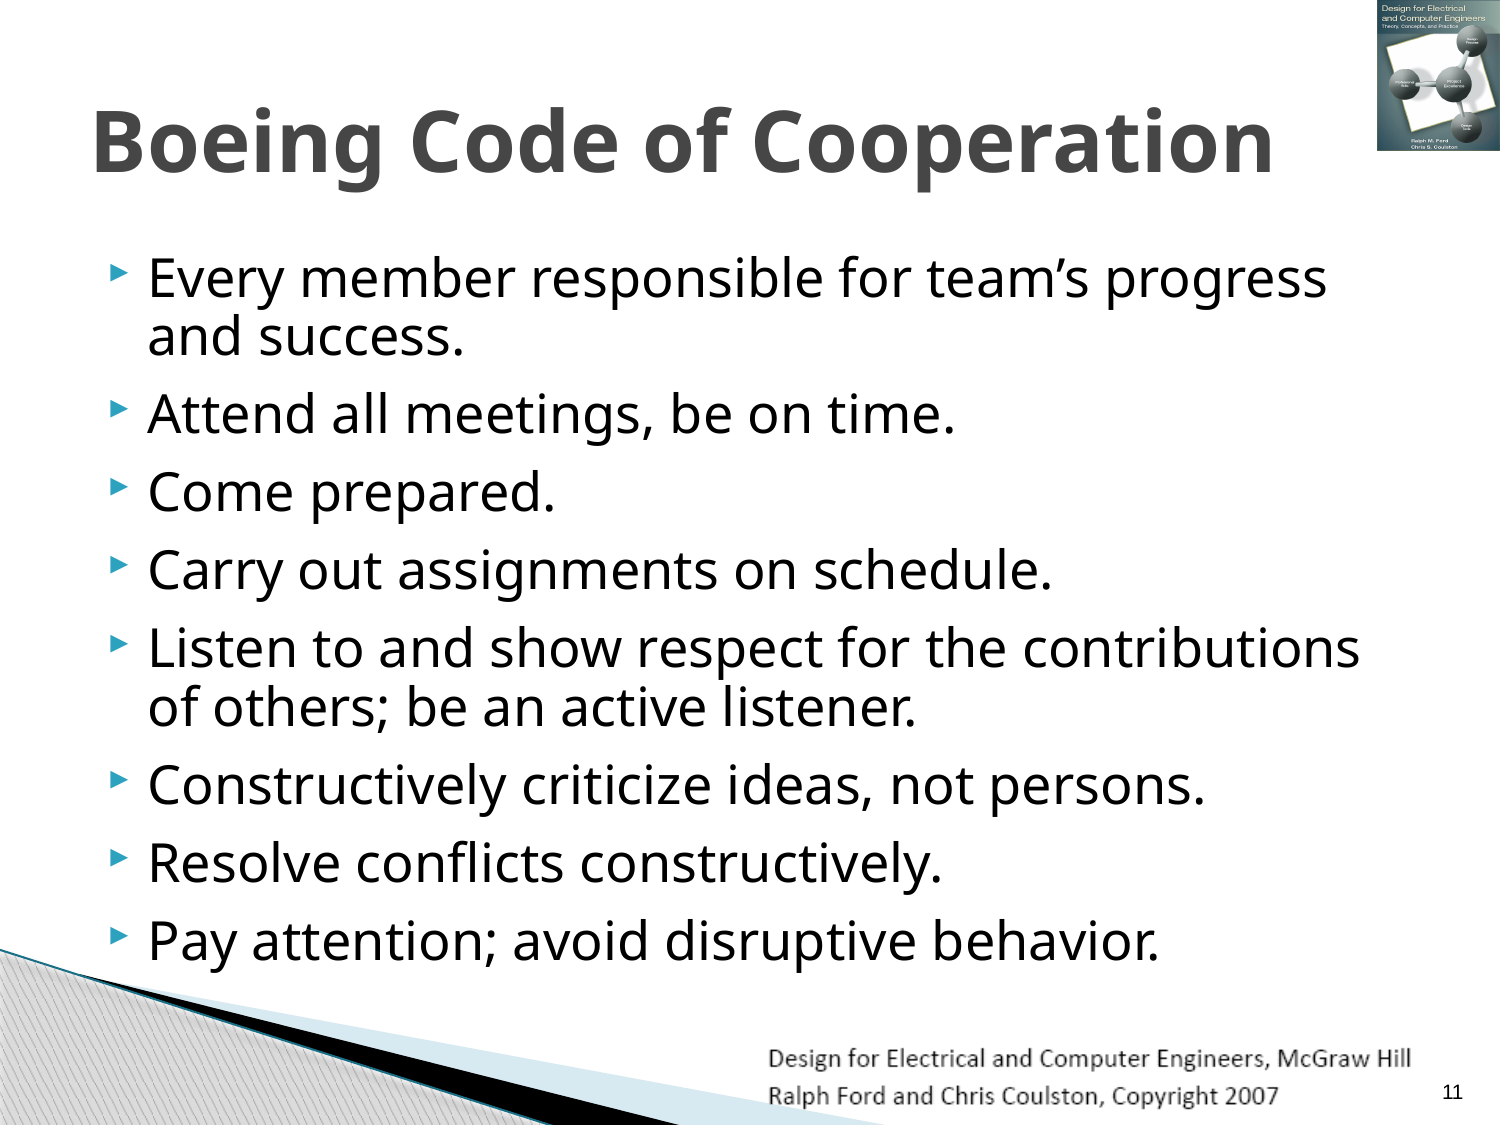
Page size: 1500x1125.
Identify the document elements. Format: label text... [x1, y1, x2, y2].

slide_number 11 [1418, 1051, 1479, 1112]
picture [1377, 0, 1500, 151]
title Boeing Code of Cooperation [75, 45, 1425, 233]
picture [760, 1039, 1425, 1125]
list Every member responsible for team’s progress and success. Attend all meetings, be on time. Come prepared. Carry out assignments on schedule. Listen to and show respect for the contributions of others; be an active listener. Constructively criticize ideas, not persons. Resolve conflicts constructively. Pay attention; avoid disruptive behavior. [74, 242, 1426, 986]
